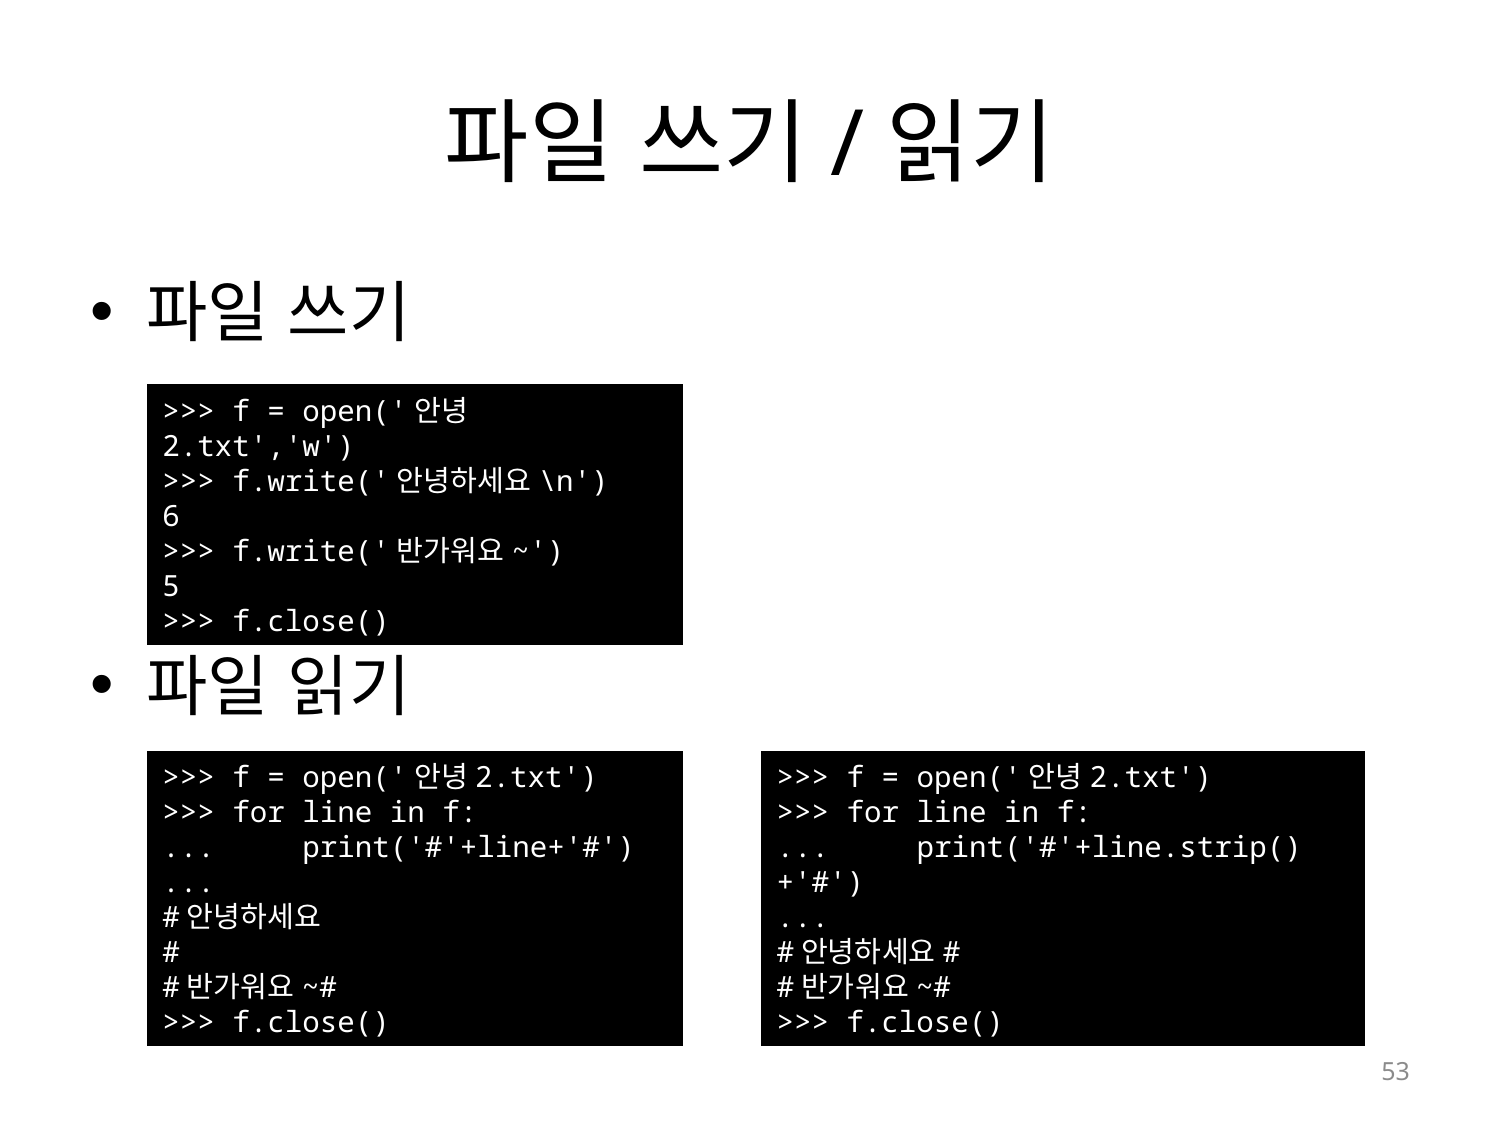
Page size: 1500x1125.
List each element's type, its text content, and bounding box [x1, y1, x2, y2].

text_box >>> f = open('안녕2.txt') >>> for line in f: ... print('#'+line+'#') ... #안녕하세요 # #반가워요~# >>> f.close() [147, 751, 683, 1046]
list 파일 쓰기 파일 읽기 [75, 262, 1425, 1005]
text_box >>> f = open('안녕2.txt') >>> for line in f: ... print('#'+line.strip()+'#') ... #안녕하세요# #반가워요~# >>> f.close() [761, 751, 1365, 1046]
text_box >>> f = open('안녕2.txt','w') >>> f.write('안녕하세요\n') 6 >>> f.write('반가워요~') 5 >>> f.close() [147, 384, 683, 645]
title 파일 쓰기/읽기 [75, 45, 1425, 233]
slide_number 53 [1074, 1042, 1425, 1103]
